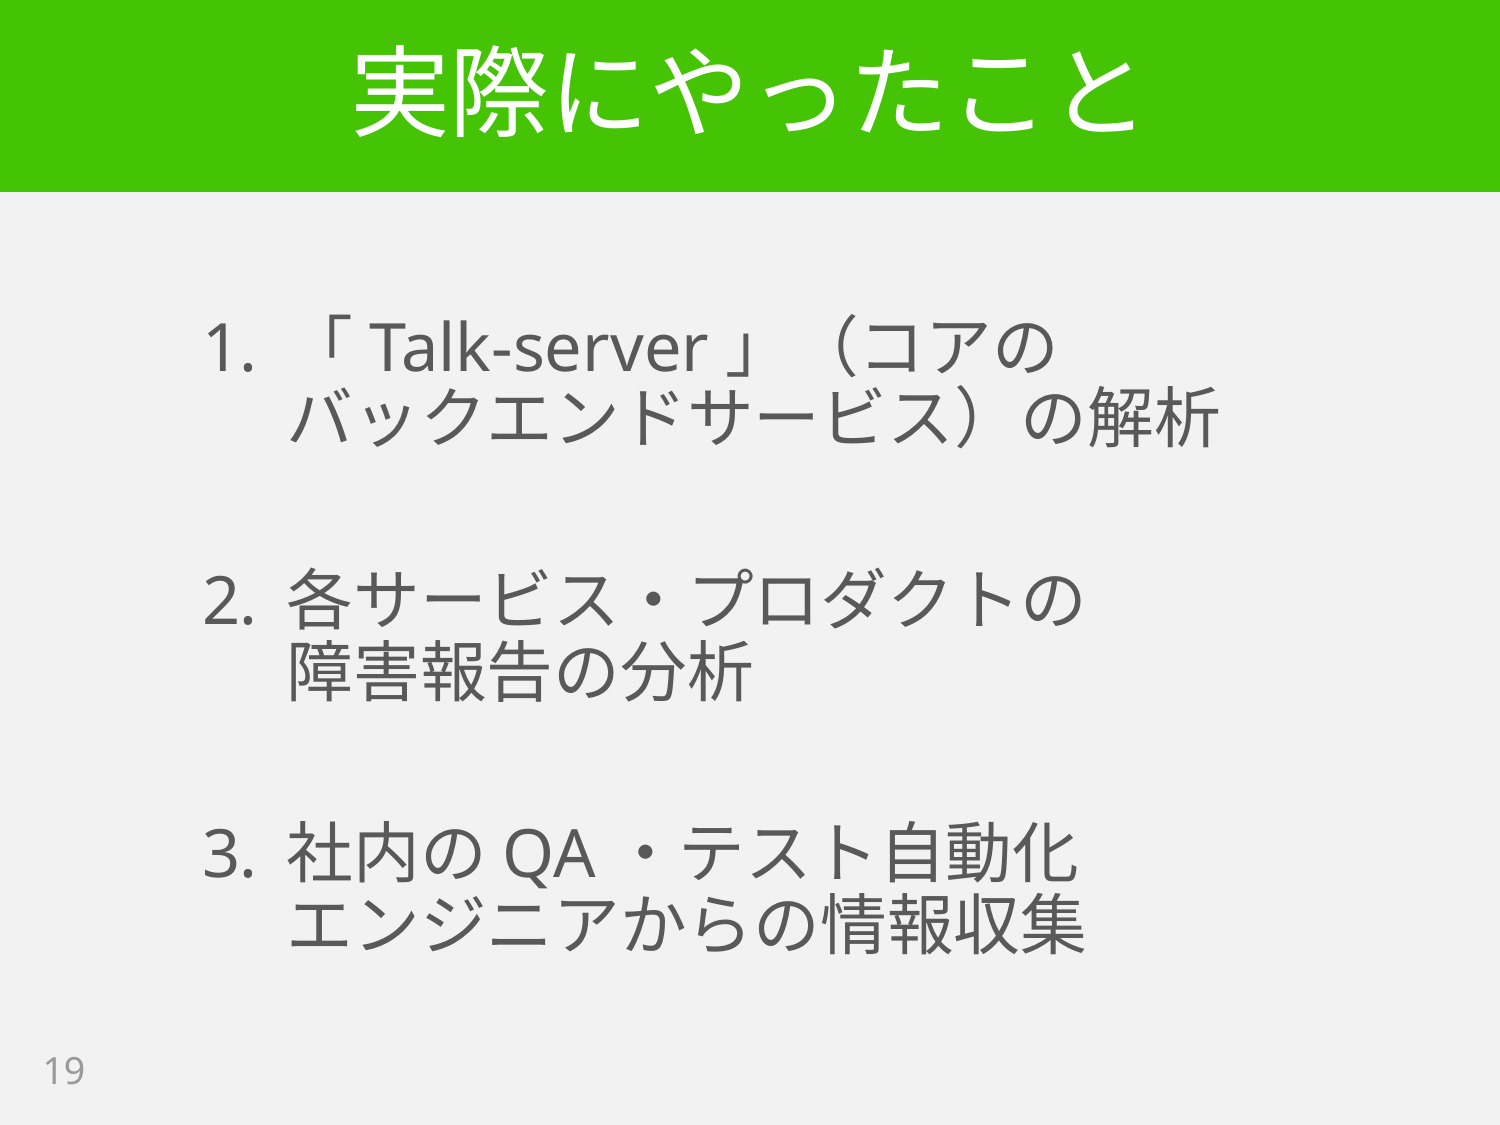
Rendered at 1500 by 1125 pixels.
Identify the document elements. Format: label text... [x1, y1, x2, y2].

list 「Talk-server」（コアの バックエンドサービス）の解析 各サービス・プロダクトの 障害報告の分析 社内のQA・テスト自動化 エンジニアからの情報収集 [103, 277, 1397, 1000]
title 実際にやったこと [0, 53, 1500, 140]
slide_number 19 [27, 1042, 146, 1102]
